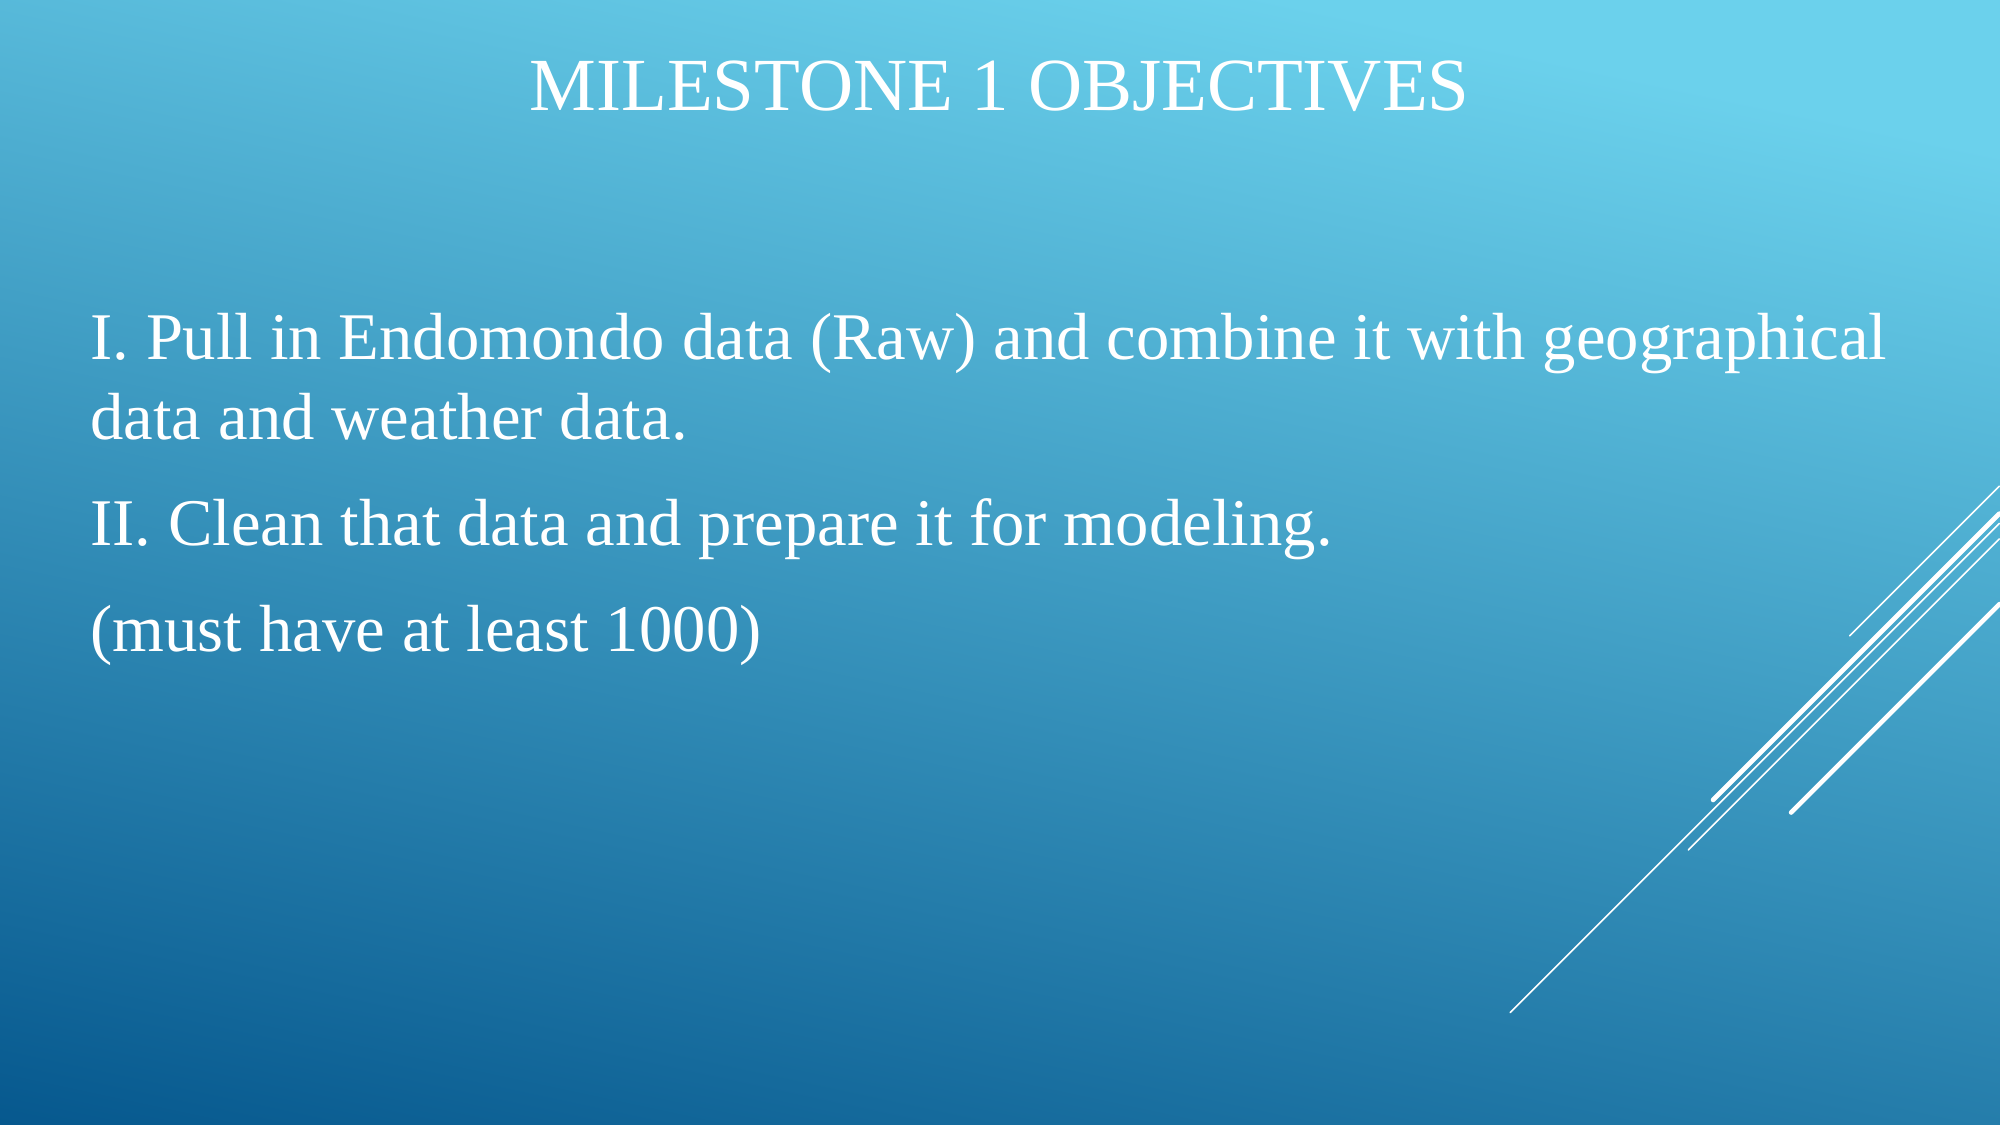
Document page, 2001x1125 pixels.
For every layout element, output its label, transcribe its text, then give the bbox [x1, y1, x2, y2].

list I. Pull in Endomondo data (Raw) and combine it with geographical data and weather data. II. Clean that data and prepare it for modeling. (must have at least 1000) [90, 292, 1910, 787]
title Milestone 1 objectives [300, 18, 1700, 142]
